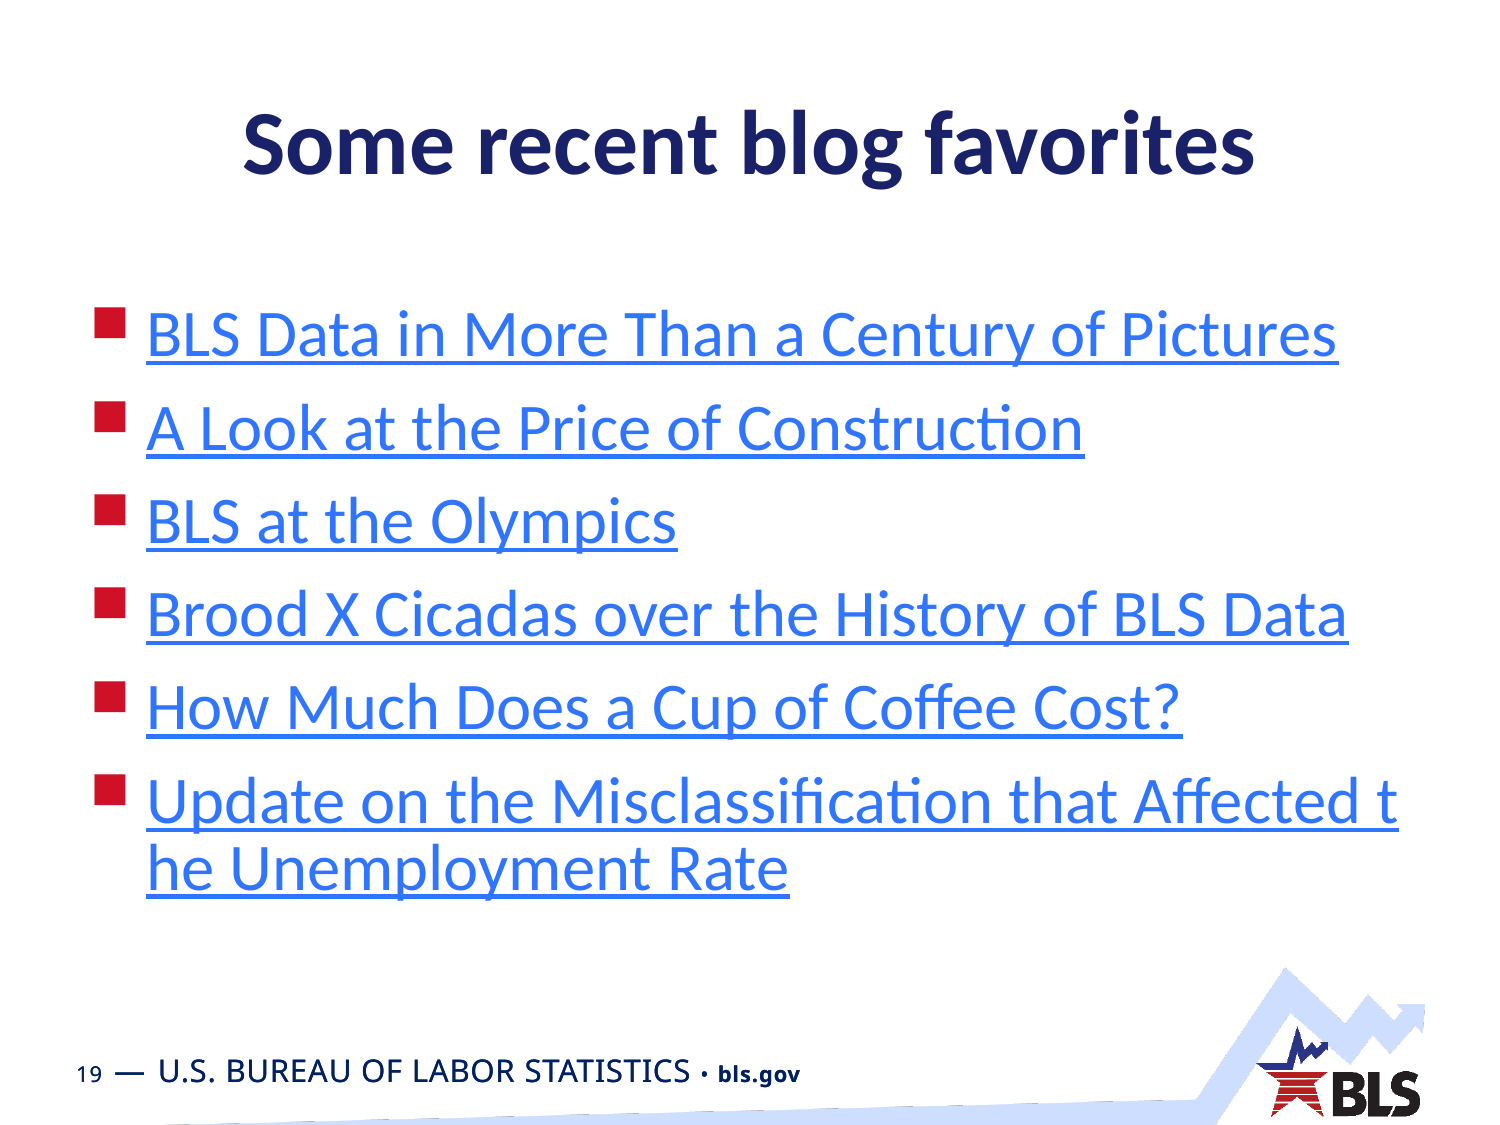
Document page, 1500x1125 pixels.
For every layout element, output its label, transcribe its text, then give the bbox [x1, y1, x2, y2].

title Some recent blog favorites [74, 74, 1426, 208]
list BLS Data in More Than a Century of Pictures A Look at the Price of Construction BLS at the Olympics Brood X Cicadas over the History of BLS Data How Much Does a Cup of Coffee Cost? Update on the Misclassification that Affected the Unemployment Rate [74, 282, 1426, 938]
picture [40, 967, 1425, 1125]
